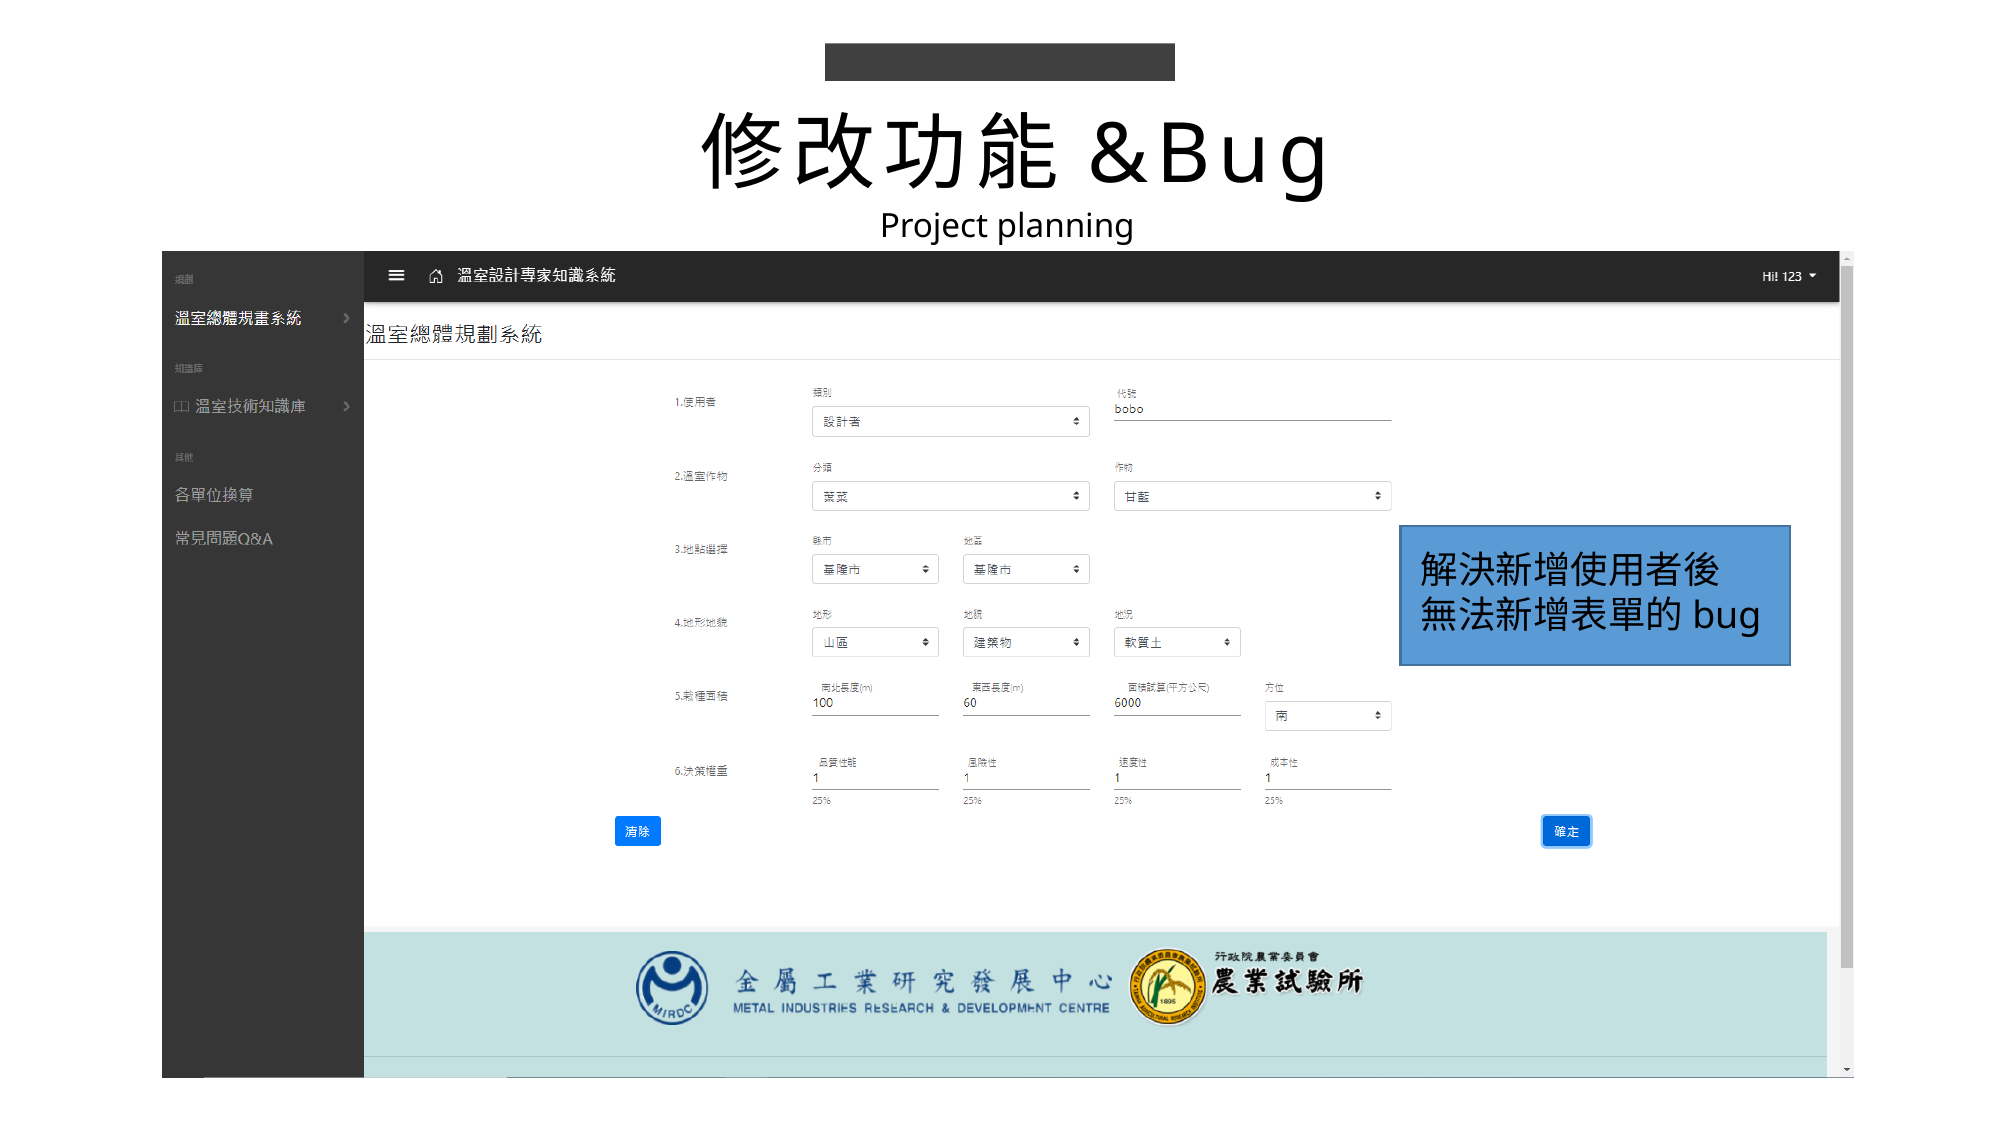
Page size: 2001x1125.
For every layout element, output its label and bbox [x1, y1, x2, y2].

text_box [824, 42, 1176, 82]
picture [162, 251, 1854, 1078]
text_box [520, 91, 1510, 251]
